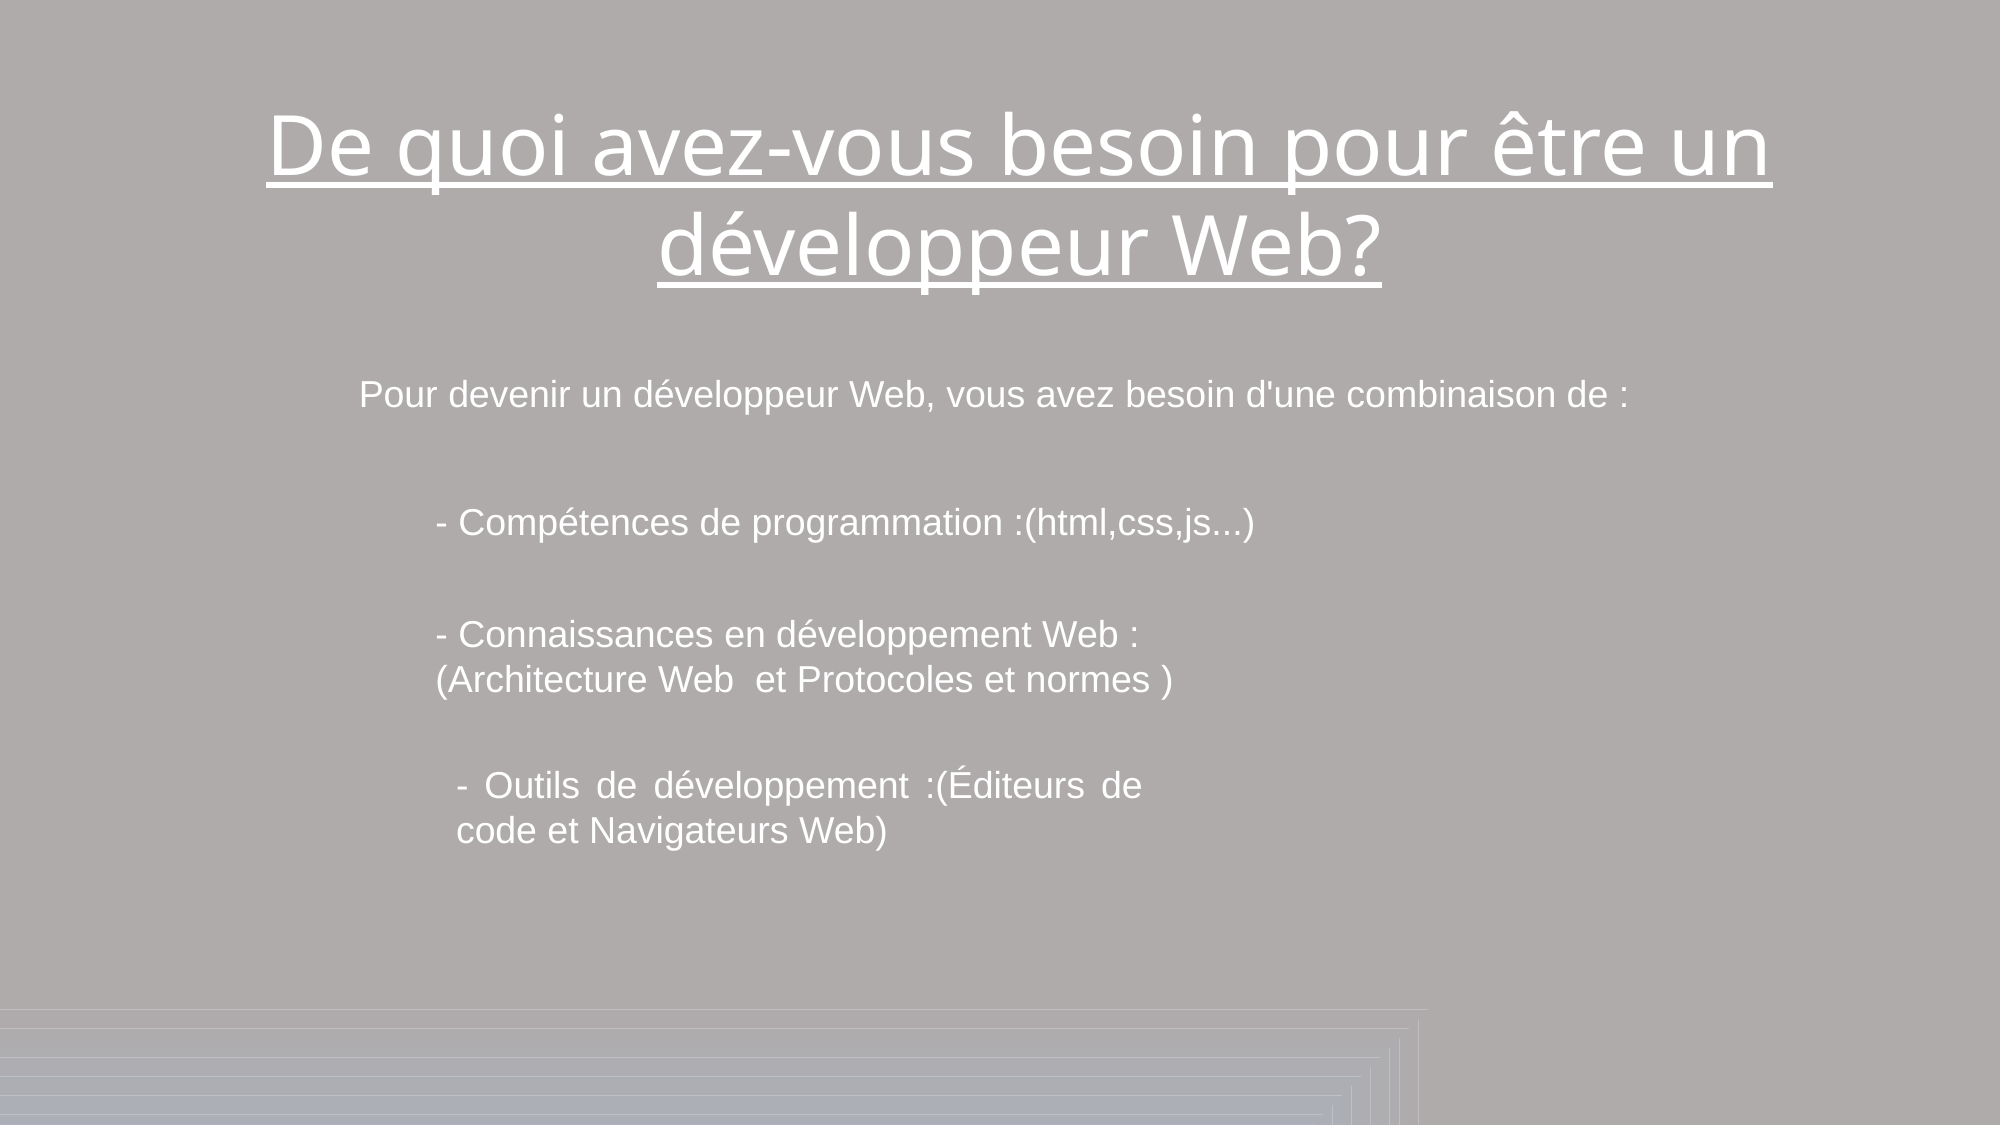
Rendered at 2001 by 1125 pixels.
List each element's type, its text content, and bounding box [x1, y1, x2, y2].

text_box - Connaissances en développement Web : (Architecture Web et Protocoles et normes ) [420, 602, 1301, 708]
text_box De quoi avez-vous besoin pour être un développeur Web? [222, 84, 1817, 300]
text_box Pour devenir un développeur Web, vous avez besoin d'une combinaison de : [343, 362, 1666, 423]
text_box - Outils de développement :(Éditeurs de code et Navigateurs Web) [441, 753, 1158, 859]
text_box - Compétences de programmation :(html,css,js...) [420, 490, 1326, 551]
